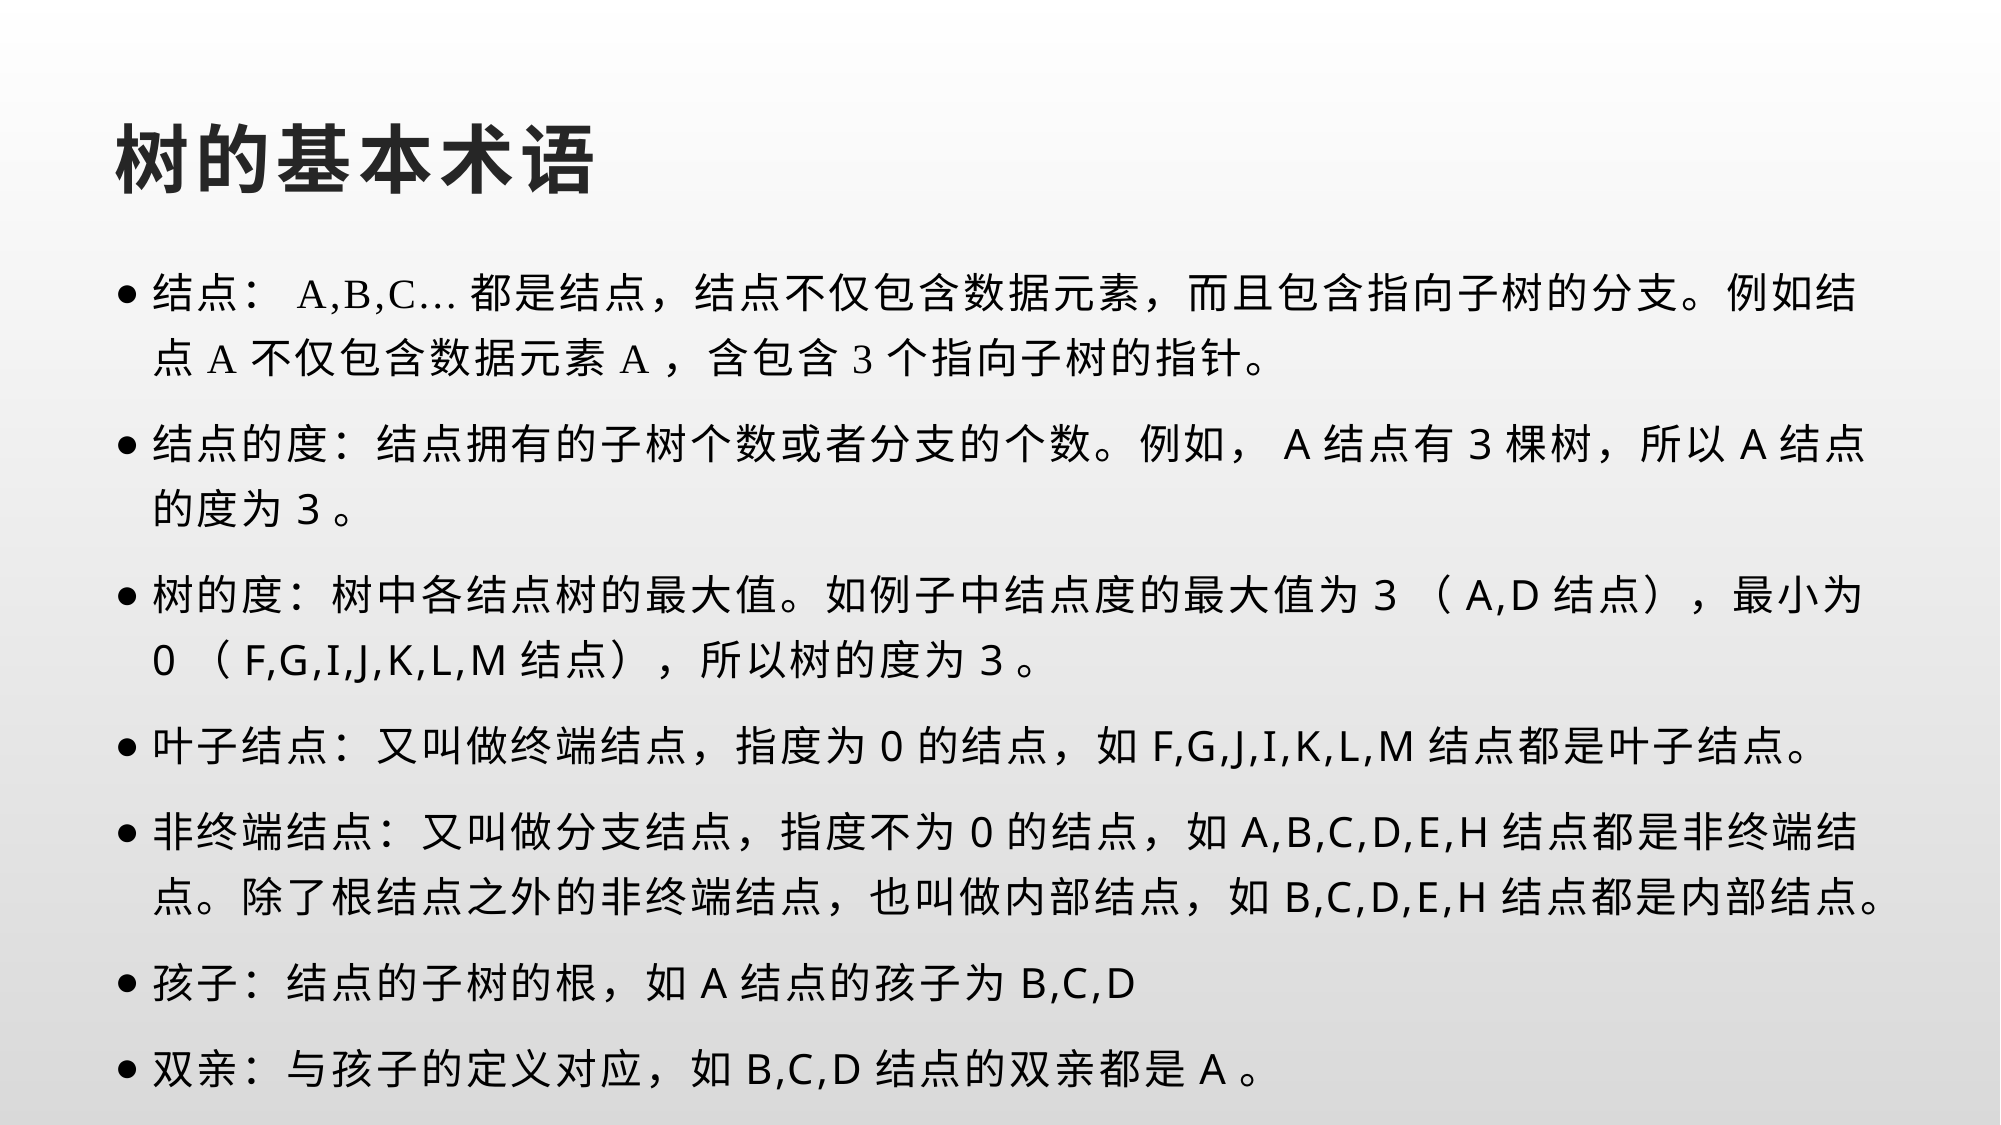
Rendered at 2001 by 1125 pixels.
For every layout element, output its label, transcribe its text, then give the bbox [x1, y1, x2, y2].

title 树的基本术语 [99, 99, 1900, 216]
list 结点：A,B,C...都是结点，结点不仅包含数据元素，而且包含指向子树的分支。例如结点A不仅包含数据元素A，含包含3个指向子树的指针。 结点的度：结点拥有的子树个数或者分支的个数。例如，A结点有3棵树，所以A结点的度为3。 树的度：树中各结点树的最大值。如例子中结点度的最大值为3（A,D结点），最小为0（F,G,I,J,K,L,M结点），所以树的度为3。 叶子结点：又叫做终端结点，指度为0的结点，如F,G,J,I,K,L,M结点都是叶子结点。 非终端结点：又叫做分支结点，指度不为0的结点，如A,B,C,D,E,H结点都是非终端结点。除了根结点之外的非终端结点，也叫做内部结点，如B,C,D,E,H结点都是内部结点。 孩子：结点的子树的根，如A结点的孩子为B,C,D 双亲：与孩子的定义对应，如B,C,D结点的双亲都是A。 [99, 244, 1900, 1109]
